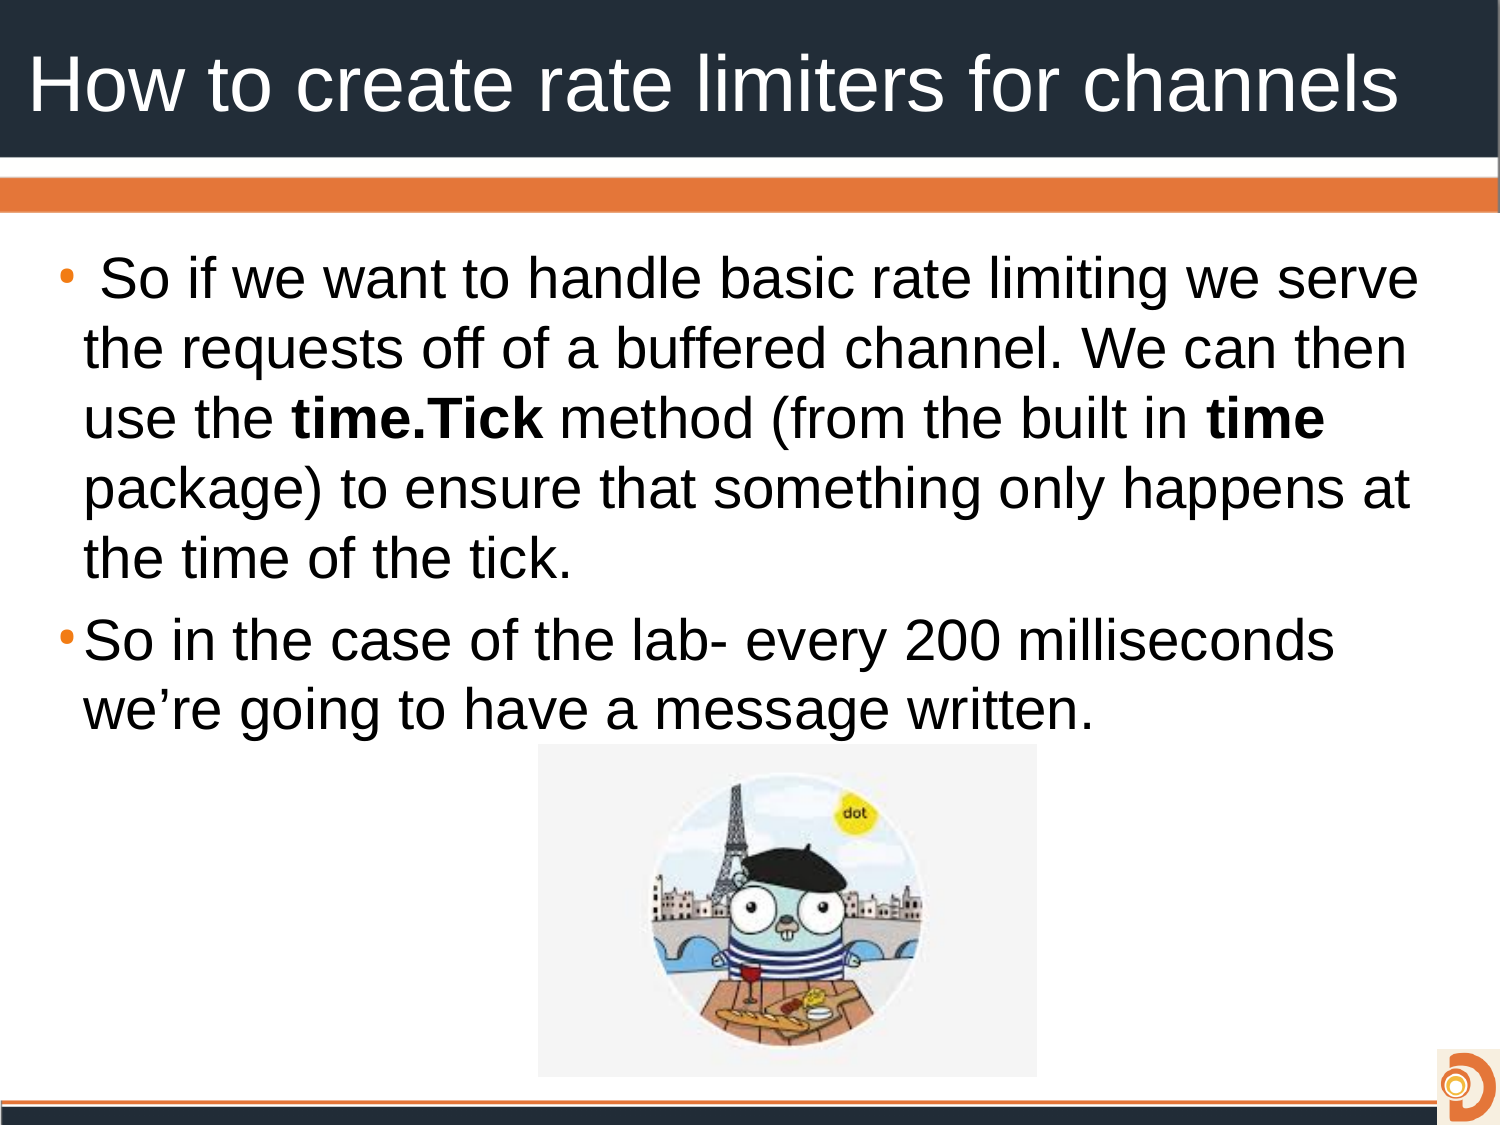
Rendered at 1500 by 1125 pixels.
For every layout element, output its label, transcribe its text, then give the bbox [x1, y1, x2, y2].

title How to create rate limiters for channels [12, 24, 1488, 136]
list So if we want to handle basic rate limiting we serve the requests off of a buffered channel. We can then use the time.Tick method (from the built in time package) to ensure that something only happens at the time of the tick. So in the case of the lab- every 200 milliseconds we’re going to have a message written. [12, 224, 1488, 1050]
picture [537, 744, 1037, 1077]
picture [2, 1049, 1500, 1125]
picture [0, 0, 1500, 213]
